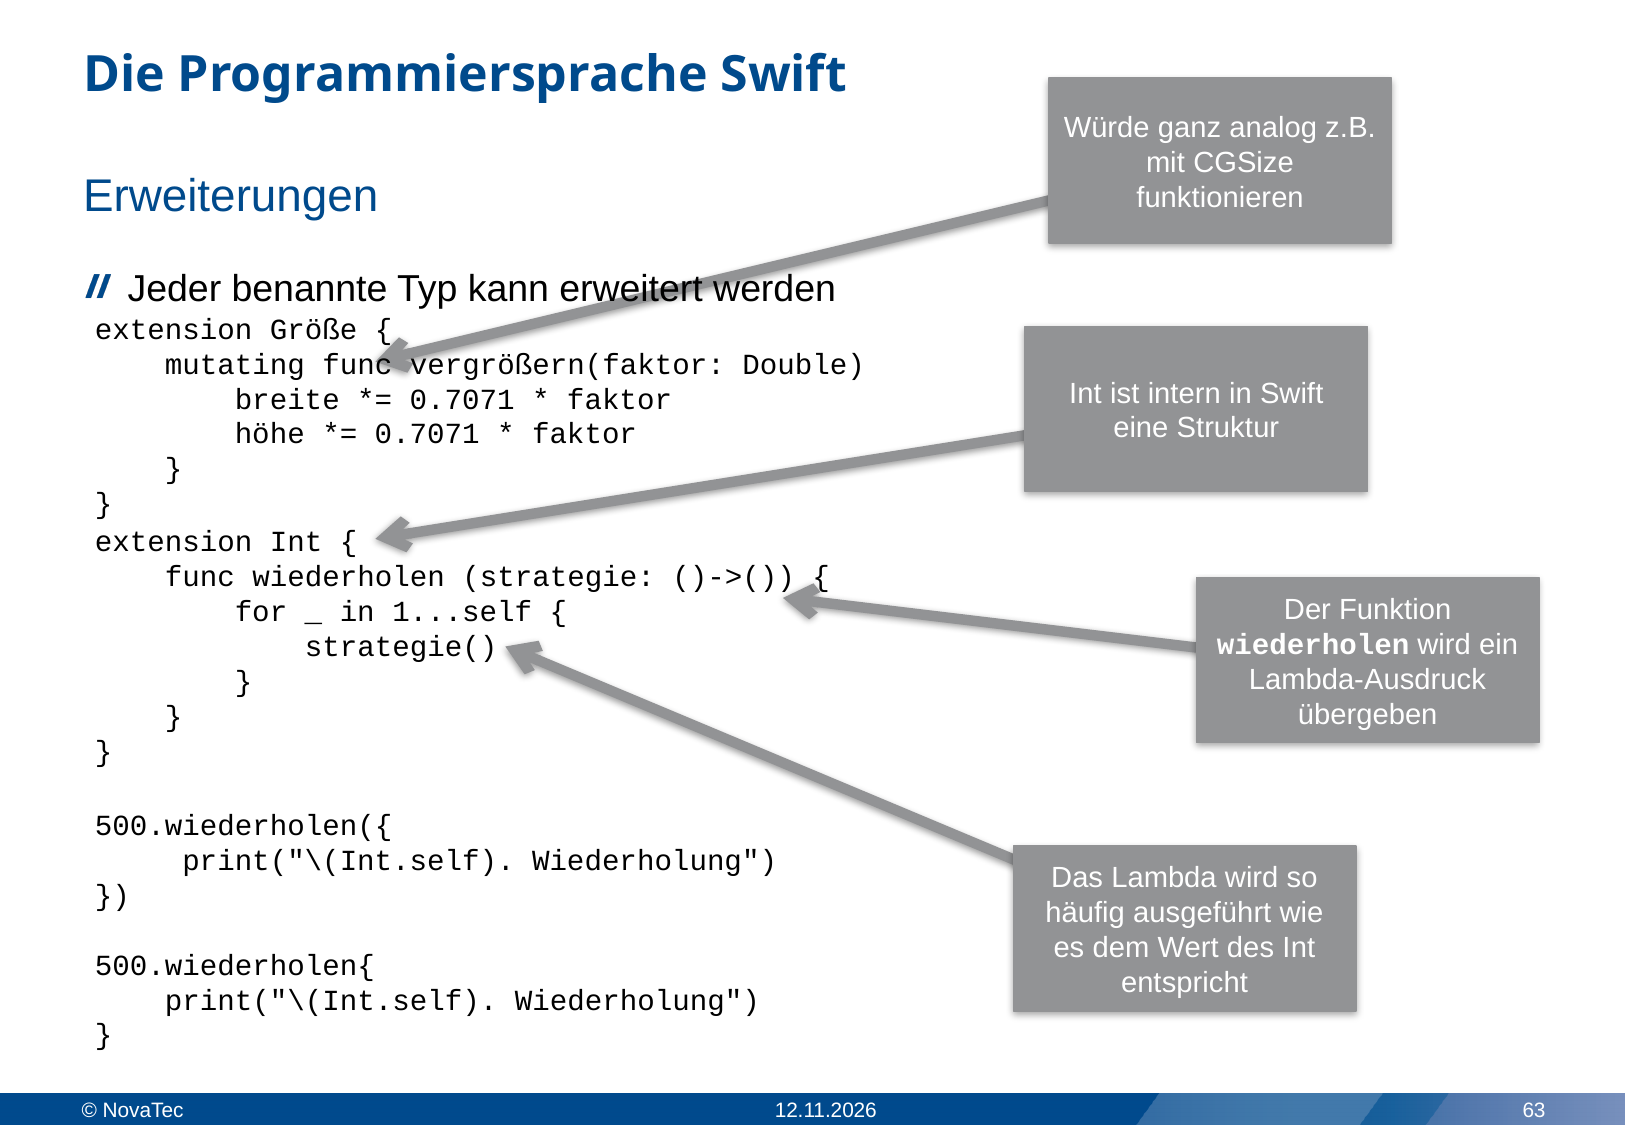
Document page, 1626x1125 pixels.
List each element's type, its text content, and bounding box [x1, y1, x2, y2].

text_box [375, 408, 1191, 540]
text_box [505, 646, 1179, 929]
text_box extension Int { func wiederholen (strategie: ()->()) { for _ in 1...self { strategie() } } } [80, 515, 1250, 775]
text_box Int ist intern in Swift eine Struktur [1024, 326, 1368, 492]
text_box extension Größe { mutating func vergrößern(faktor: Double) breite *= 0.7071 * faktor höhe *= 0.7071 * faktor } } [80, 302, 1019, 515]
picture [83, 272, 113, 300]
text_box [782, 597, 1374, 669]
title Die Programmiersprache Swift [83, 47, 1184, 163]
text_box Das Lambda wird so häufig ausgeführt wie es dem Wert des Int entspricht [1250, 845, 1357, 1012]
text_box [375, 160, 1215, 362]
list Jeder benannte Typ kann erweitert werden [83, 263, 370, 327]
subtitle Erweiterungen [83, 166, 370, 263]
text_box Der Funktion wiederholen wird ein Lambda-Ausdruck übergeben [1250, 577, 1540, 743]
picture [0, 1093, 1625, 1125]
text_box 500.wiederholen({ print("\(Int.self). Wiederholung") }) 500.wiederholen{ print("\(Int.self). Wiederholung") } [80, 798, 1250, 1094]
text_box Würde ganz analog z.B. mit CGSize funktionieren [1048, 77, 1392, 244]
